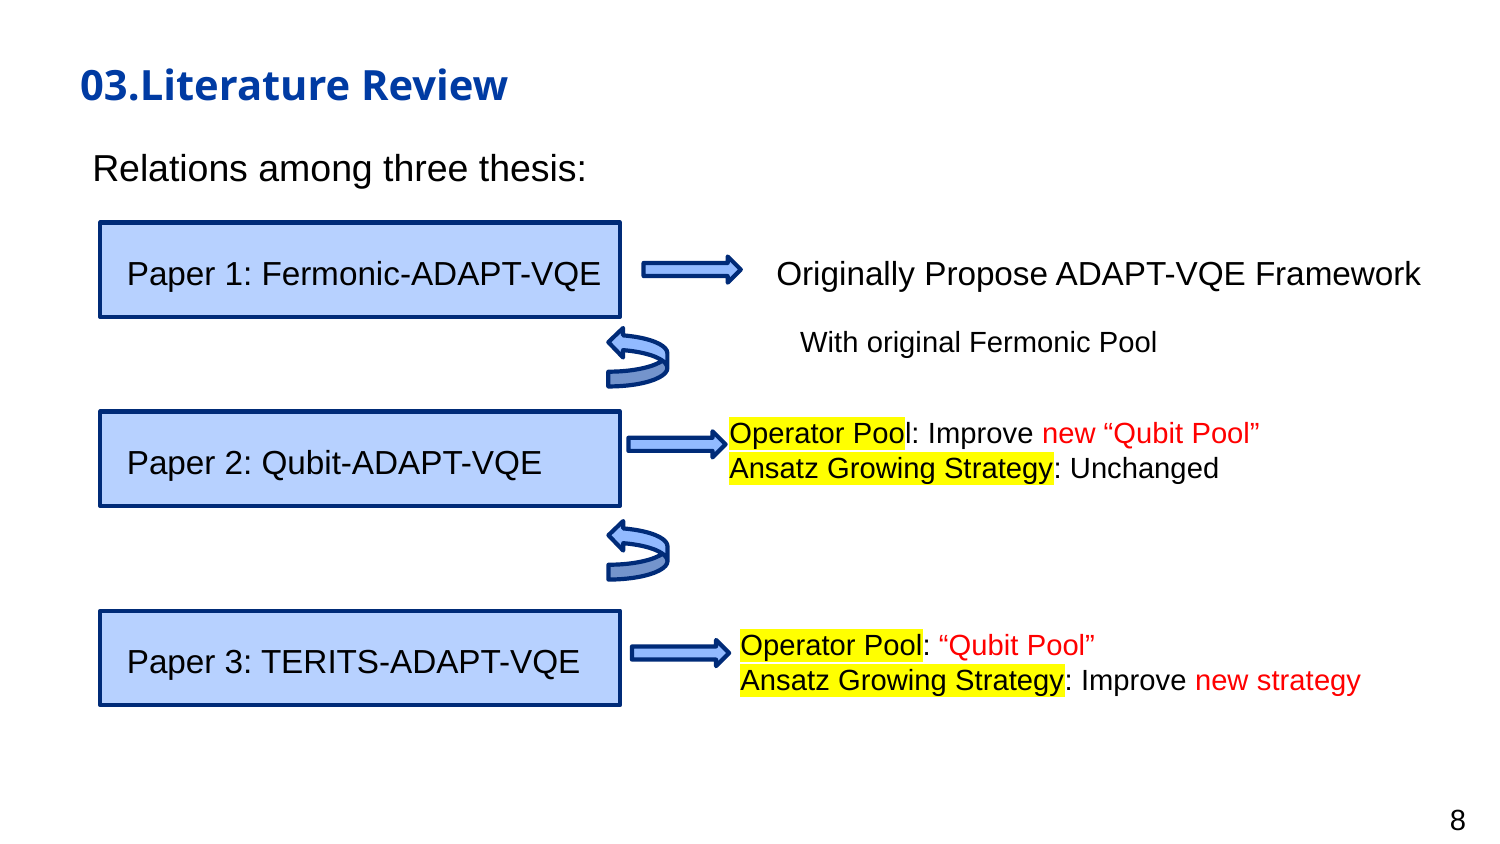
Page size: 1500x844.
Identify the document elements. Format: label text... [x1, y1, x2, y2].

text_box With original Fermonic Pool [785, 315, 1286, 366]
text_box [672, 254, 743, 285]
text_box Originally Propose ADAPT-VQE Framework [761, 244, 1492, 300]
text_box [100, 411, 668, 507]
text_box [671, 429, 728, 460]
text_box [606, 519, 670, 582]
text_box [671, 638, 732, 669]
text_box Operator Pool: Improve new “Qubit Pool” Ansatz Growing Strategy: Unchanged [714, 406, 1357, 492]
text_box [100, 610, 668, 706]
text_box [100, 222, 668, 318]
text_box 8 [1435, 793, 1494, 844]
text_box Relations among three thesis: [77, 136, 714, 197]
title 03.Literature Review [64, 43, 1331, 138]
text_box Operator Pool: “Qubit Pool” Ansatz Growing Strategy: Improve new strategy [725, 619, 1500, 704]
text_box [606, 326, 670, 389]
